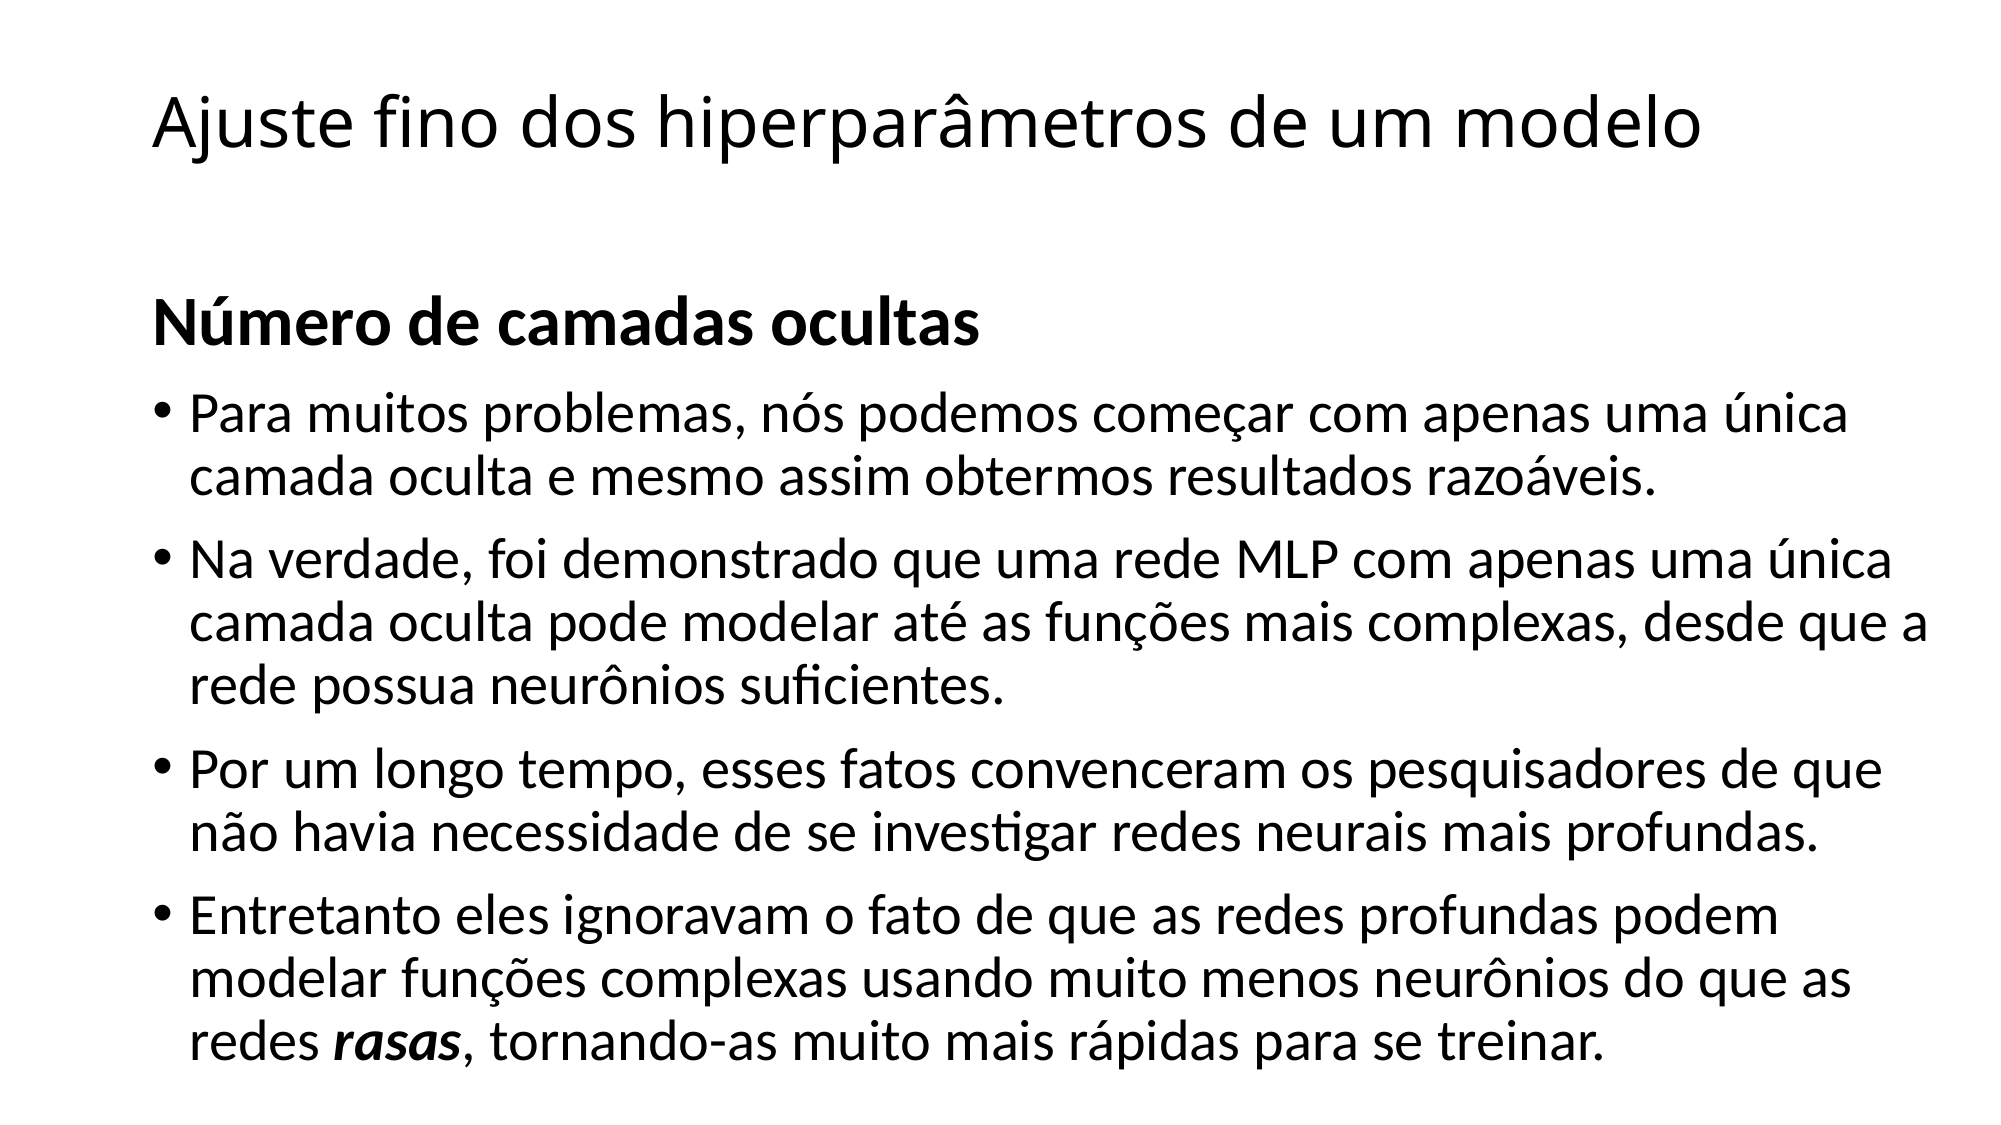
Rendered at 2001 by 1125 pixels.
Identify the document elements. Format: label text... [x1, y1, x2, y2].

list Número de camadas ocultas Para muitos problemas, nós podemos começar com apenas uma única camada oculta e mesmo assim obtermos resultados razoáveis. Na verdade, foi demonstrado que uma rede MLP com apenas uma única camada oculta pode modelar até as funções mais complexas, desde que a rede possua neurônios suficientes. Por um longo tempo, esses fatos convenceram os pesquisadores de que não havia necessidade de se investigar redes neurais mais profundas. Entretanto eles ignoravam o fato de que as redes profundas podem modelar funções complexas usando muito menos neurônios do que as redes rasas, tornando-as muito mais rápidas para se treinar. [137, 277, 1962, 1125]
title Ajuste fino dos hiperparâmetros de um modelo [137, 59, 1914, 190]
